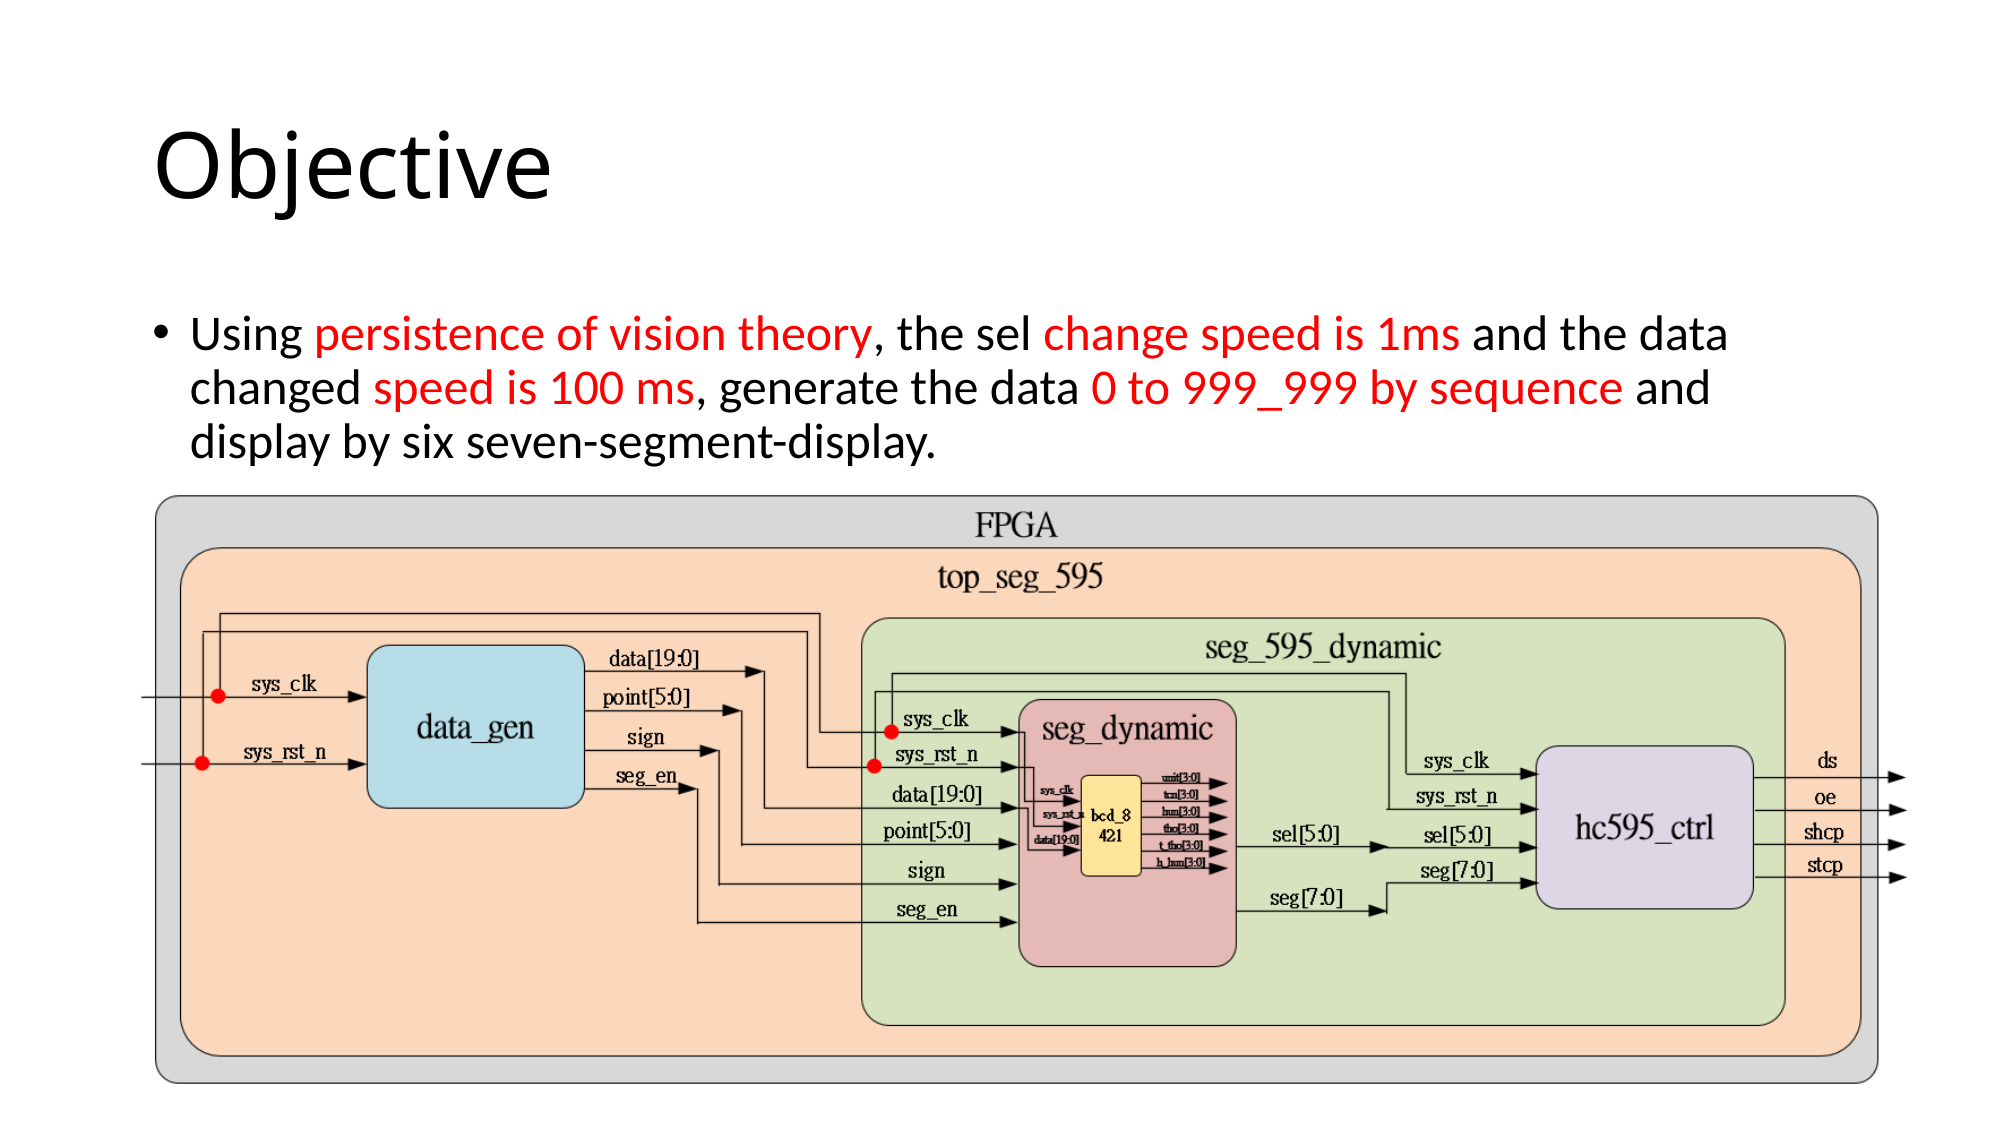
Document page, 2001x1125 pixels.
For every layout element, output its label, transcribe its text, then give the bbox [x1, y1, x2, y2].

list Using persistence of vision theory, the sel change speed is 1ms and the data changed speed is 100 ms, generate the data 0 to 999_999 by sequence and display by six seven-segment-display. [137, 299, 1863, 484]
title Objective [137, 59, 1863, 278]
picture [137, 484, 1917, 1094]
